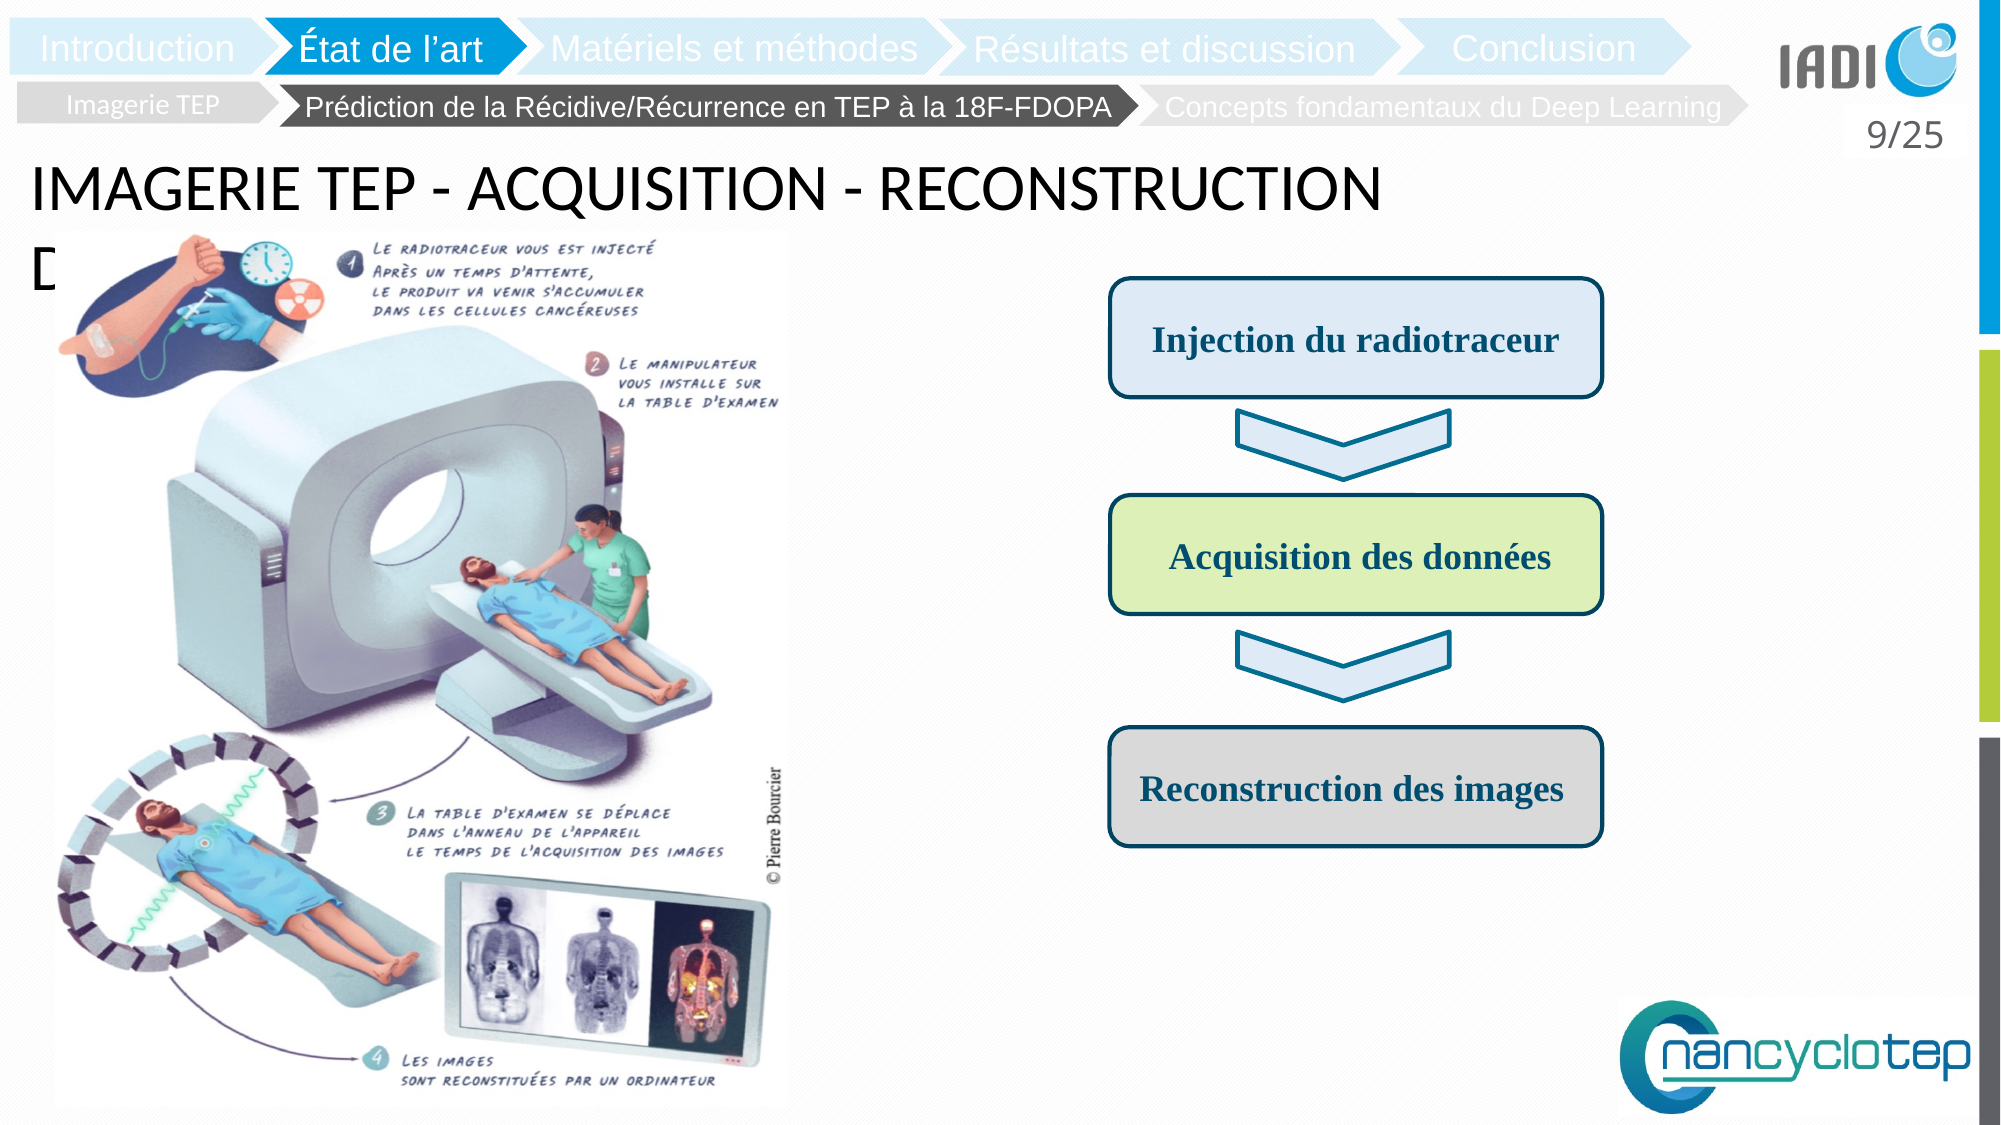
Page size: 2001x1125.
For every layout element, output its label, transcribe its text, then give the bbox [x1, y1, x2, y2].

text_box [1235, 629, 1452, 704]
text_box 9/25 [1843, 103, 1968, 159]
text_box État de l’art [262, 15, 530, 77]
text_box Imagerie TEP [14, 79, 282, 126]
text_box Reconstruction des images [1107, 725, 1605, 849]
text_box Introduction [7, 15, 282, 77]
text_box Conclusion [1394, 15, 1694, 77]
text_box [1235, 408, 1452, 482]
text_box Injection du radiotraceur [1107, 276, 1605, 400]
text_box Acquisition des données [1107, 492, 1605, 617]
text_box Concepts fondamentaux du Deep Learning [1136, 82, 1752, 129]
text_box Matériels et méthodes [514, 15, 955, 77]
text_box Imagerie TEP - Acquisition - Reconstruction d’images [15, 136, 1682, 255]
picture [1615, 997, 1978, 1117]
text_box Résultats et discussion [936, 16, 1404, 78]
text_box Prédiction de la Récidive/Récurrence en TEP à la 18F-FDOPA [277, 82, 1141, 129]
picture [1883, 21, 1957, 100]
picture [54, 230, 788, 1107]
picture [1774, 13, 1878, 92]
